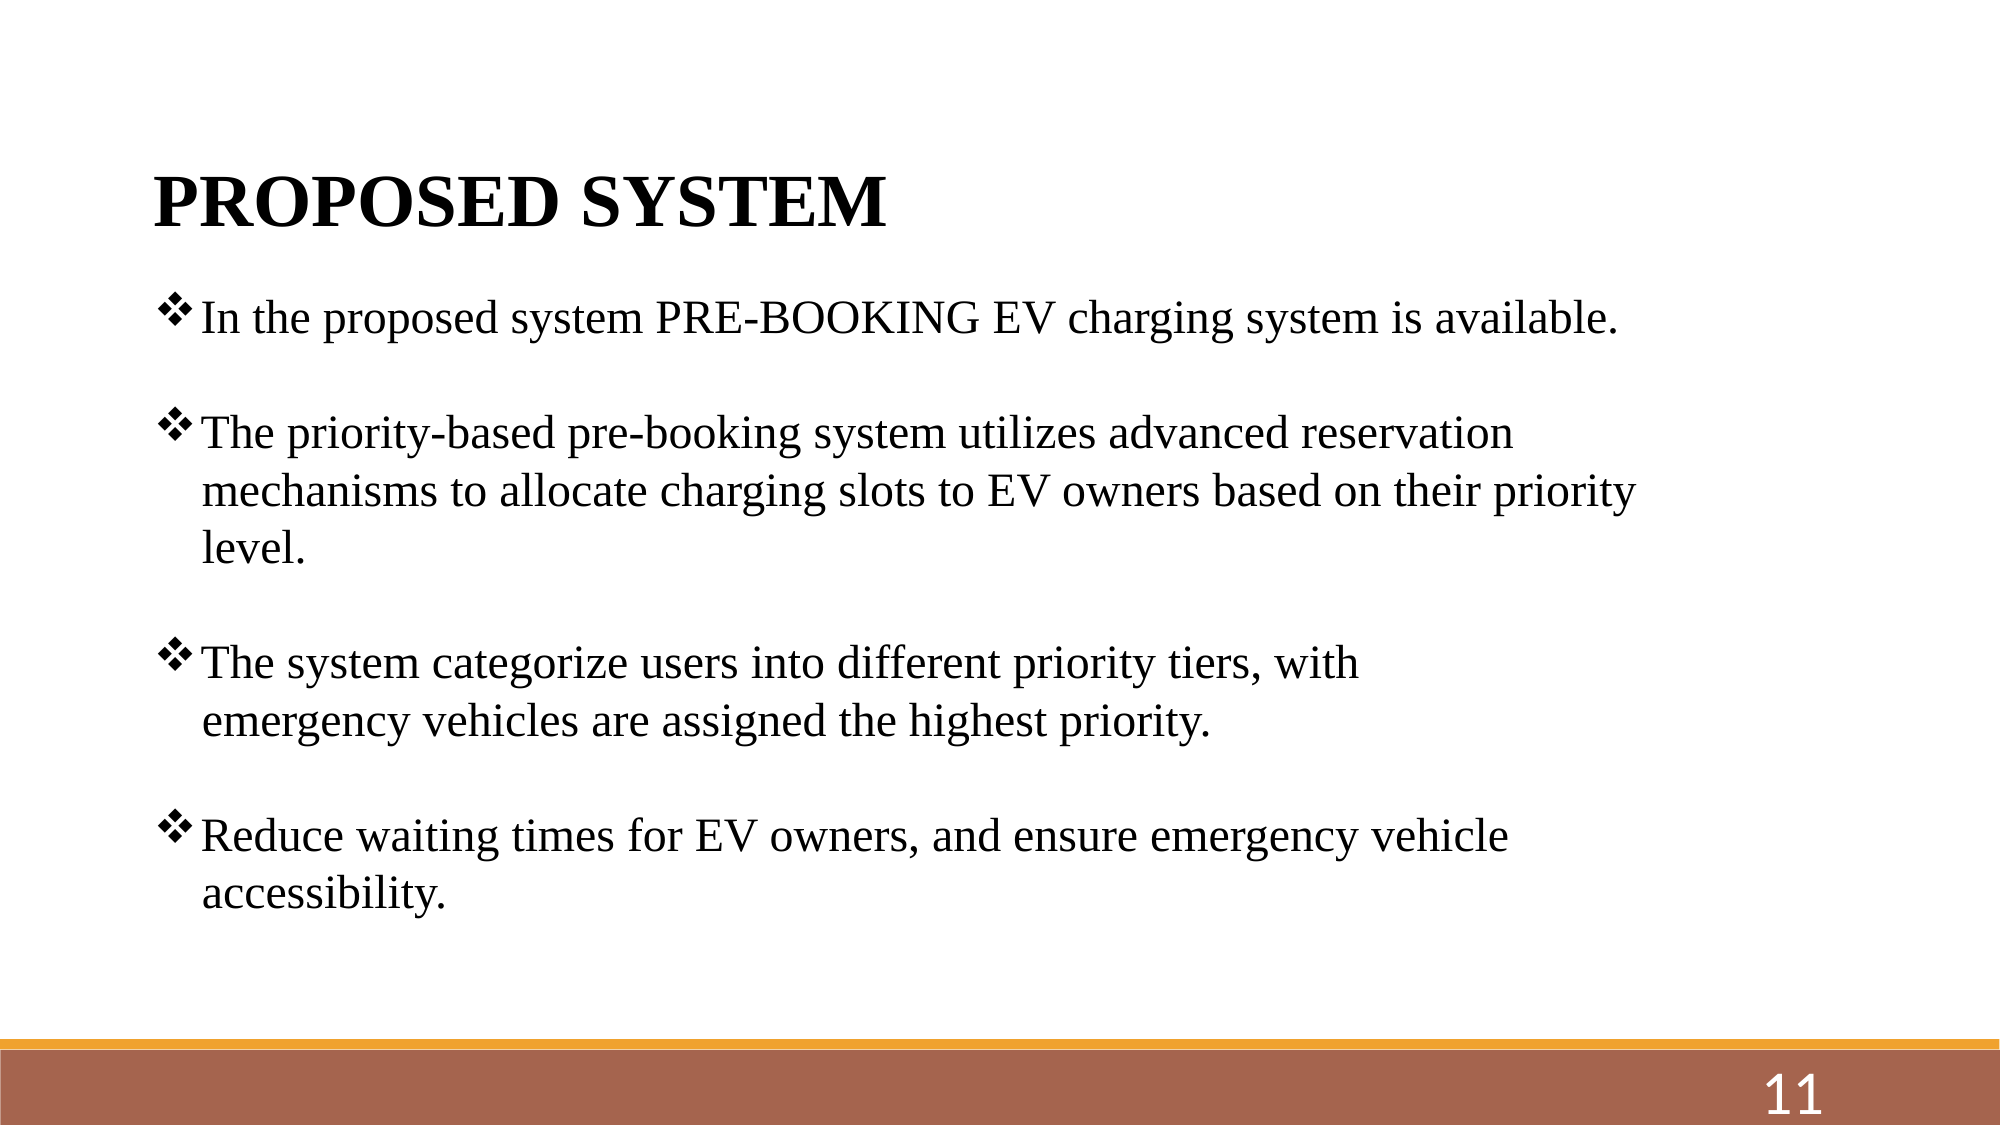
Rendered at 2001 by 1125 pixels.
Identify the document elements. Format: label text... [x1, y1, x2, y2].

slide_number 11 [1624, 1059, 1840, 1120]
text_box PROPOSED SYSTEM In the proposed system PRE-BOOKING EV charging system is available. The priority-based pre-booking system utilizes advanced reservation mechanisms to allocate charging slots to EV owners based on their priority level. The system categorize users into different priority tiers, with emergency vehicles are assigned the highest priority. Reduce waiting times for EV owners, and ensure emergency vehicle accessibility. [139, 143, 1929, 926]
